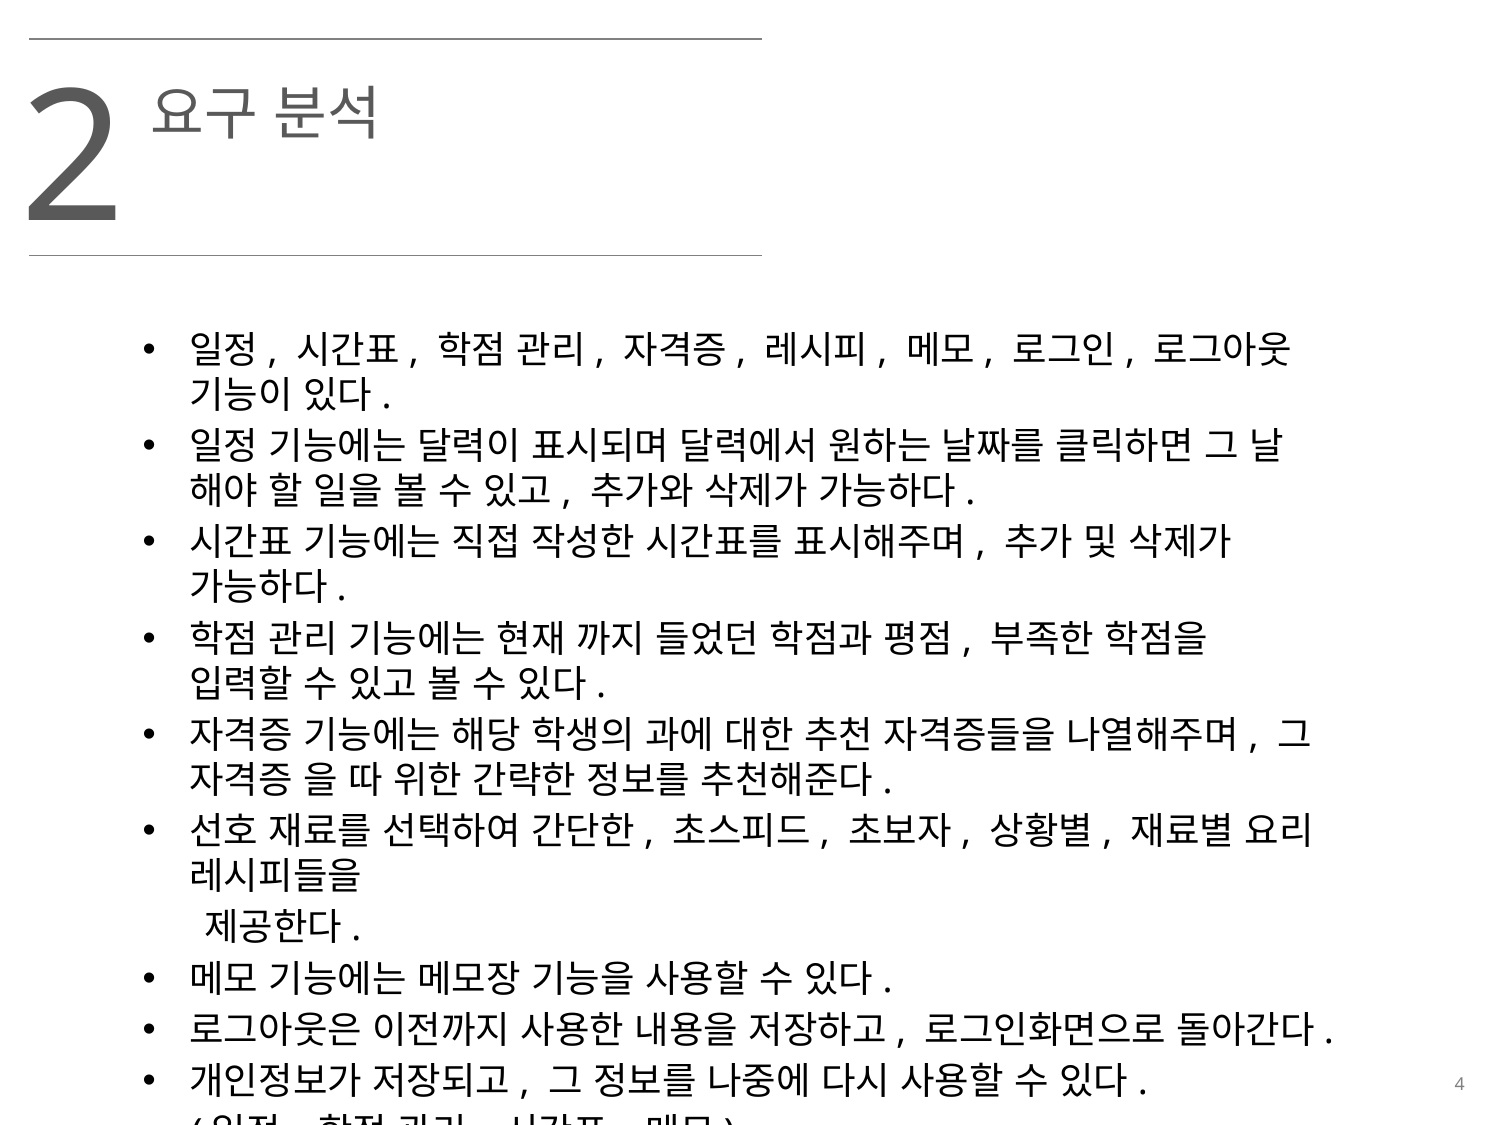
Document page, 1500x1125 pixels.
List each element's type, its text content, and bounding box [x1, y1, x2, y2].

text_box 요구 분석 [183, 68, 809, 154]
text_box 일정, 시간표, 학점 관리, 자격증, 레시피, 메모, 로그인, 로그아웃 기능이 있다. 일정 기능에는 달력이 표시되며 달력에서 원하는 날짜를 클릭하면 그 날 해야 할 일을 볼 수 있고, 추가와 삭제가 가능하다. 시간표 기능에는 직접 작성한 시간표를 표시해주며, 추가 및 삭제가 가능하다. 학점 관리 기능에는 현재 까지 들었던 학점과 평점, 부족한 학점을 입력할 수 있고 볼 수 있다. 자격증 기능에는 해당 학생의 과에 대한 추천 자격증들을 나열해주며, 그 자격증 을 따 위한 간략한 정보를 추천해준다. 선호 재료를 선택하여 간단한, 초스피드, 초보자, 상황별, 재료별 요리 레시피들을 제공한다. 메모 기능에는 메모장 기능을 사용할 수 있다. 로그아웃은 이전까지 사용한 내용을 저장하고, 로그인화면으로 돌아간다. 개인정보가 저장되고, 그 정보를 나중에 다시 사용할 수 있다. (일정, 학점 관리, 시간표, 메모) [127, 267, 1334, 1125]
text_box 2 [5, 29, 183, 265]
